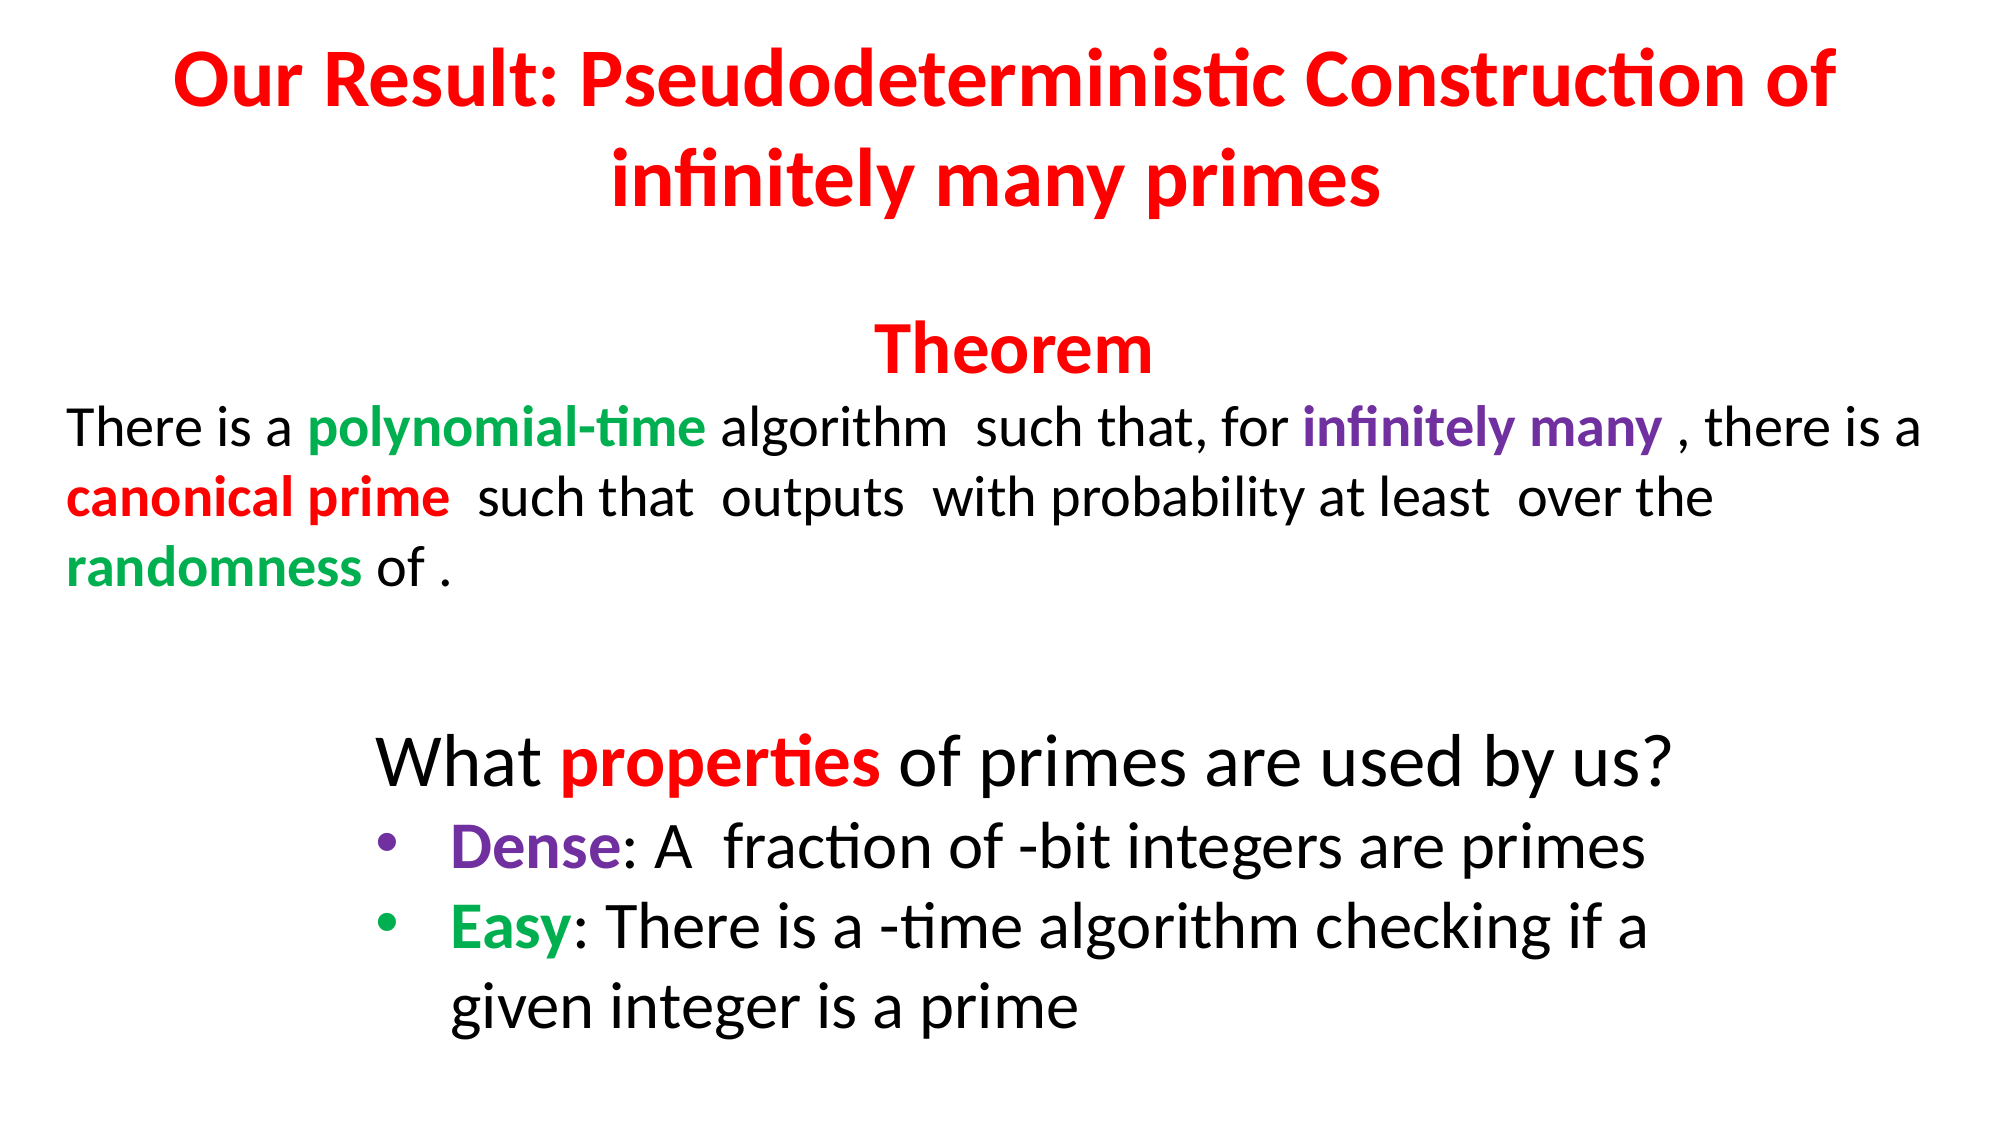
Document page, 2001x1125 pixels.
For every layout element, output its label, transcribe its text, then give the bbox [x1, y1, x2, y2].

title Our Result: Pseudodeterministic Construction of infinitely many primes [66, 23, 1945, 223]
